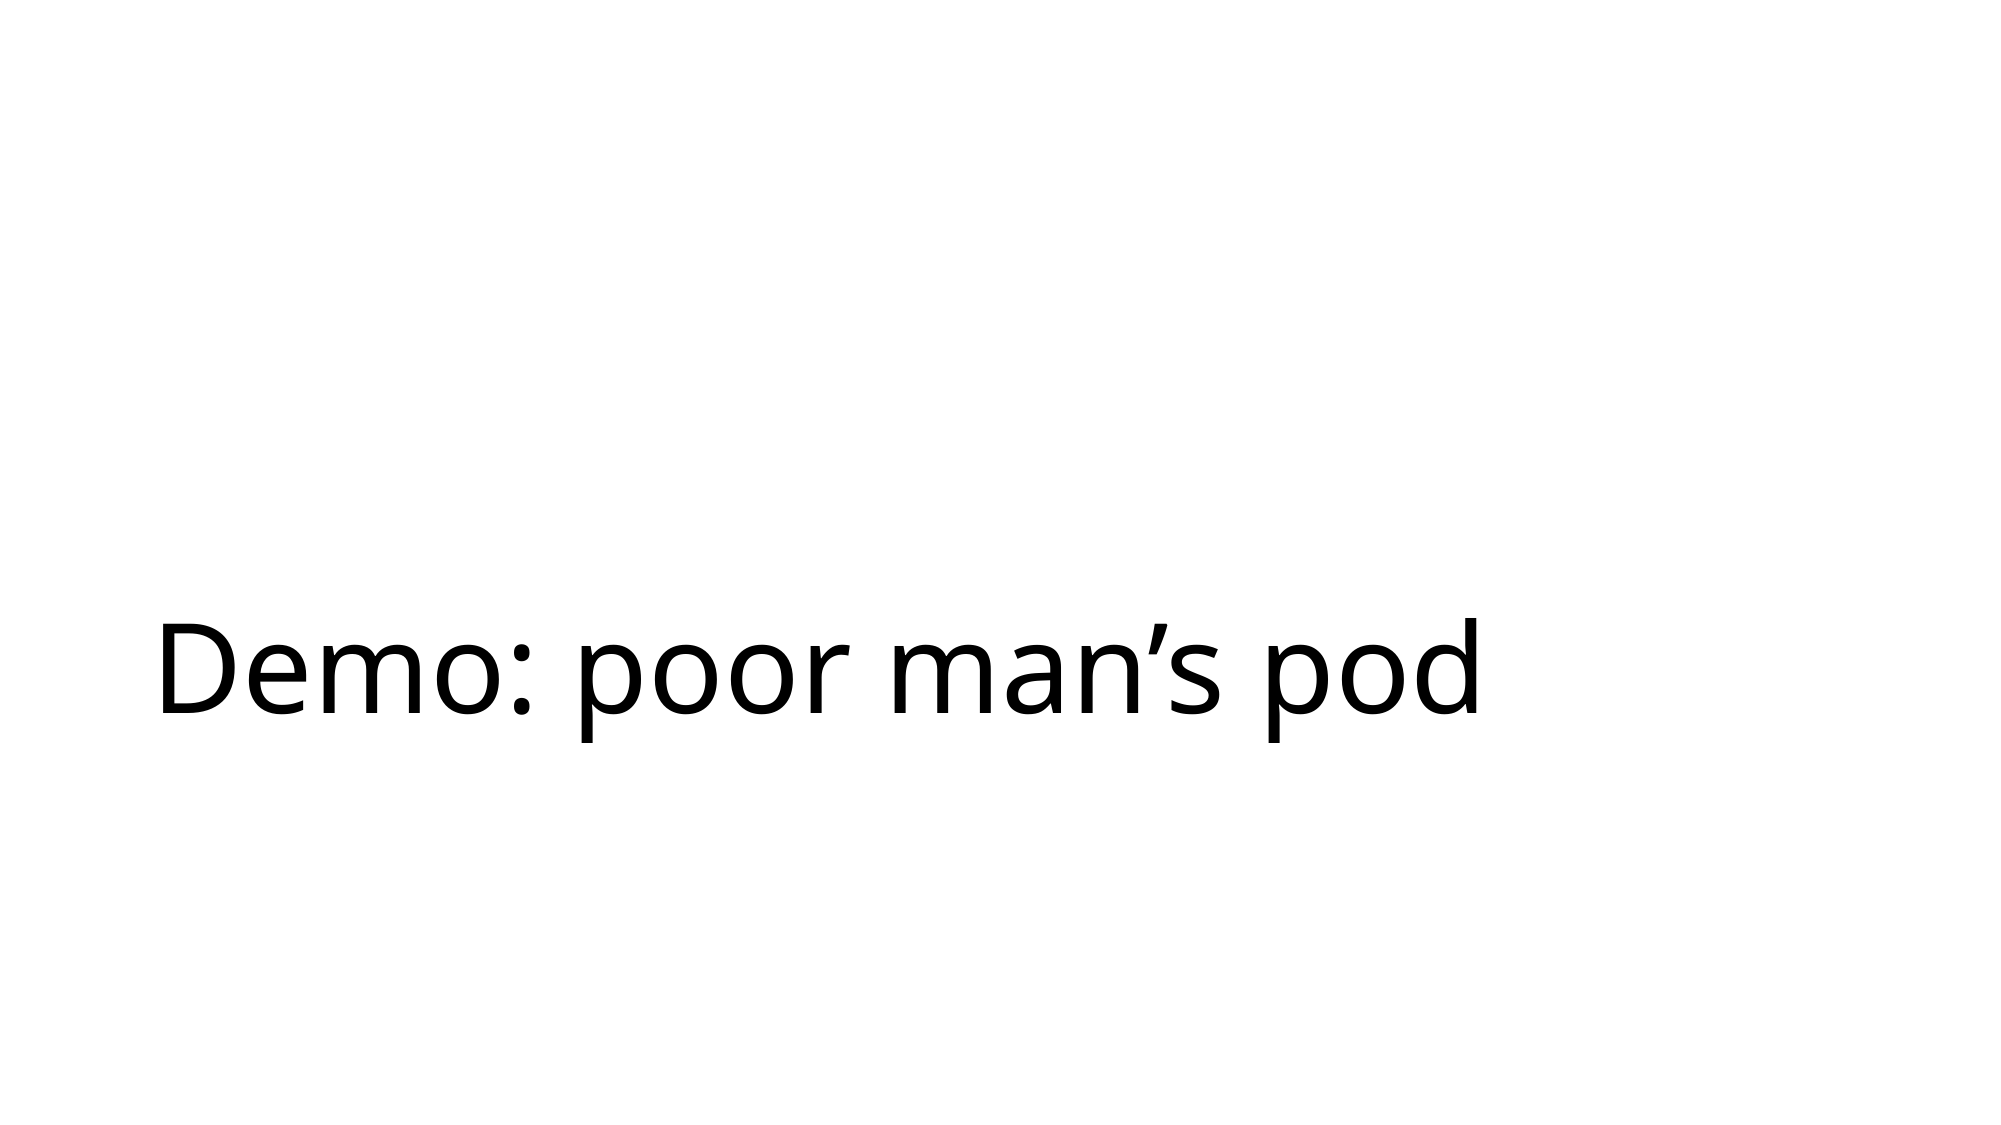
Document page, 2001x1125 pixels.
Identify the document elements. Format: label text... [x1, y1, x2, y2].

title Demo: poor man’s pod [136, 280, 1862, 749]
